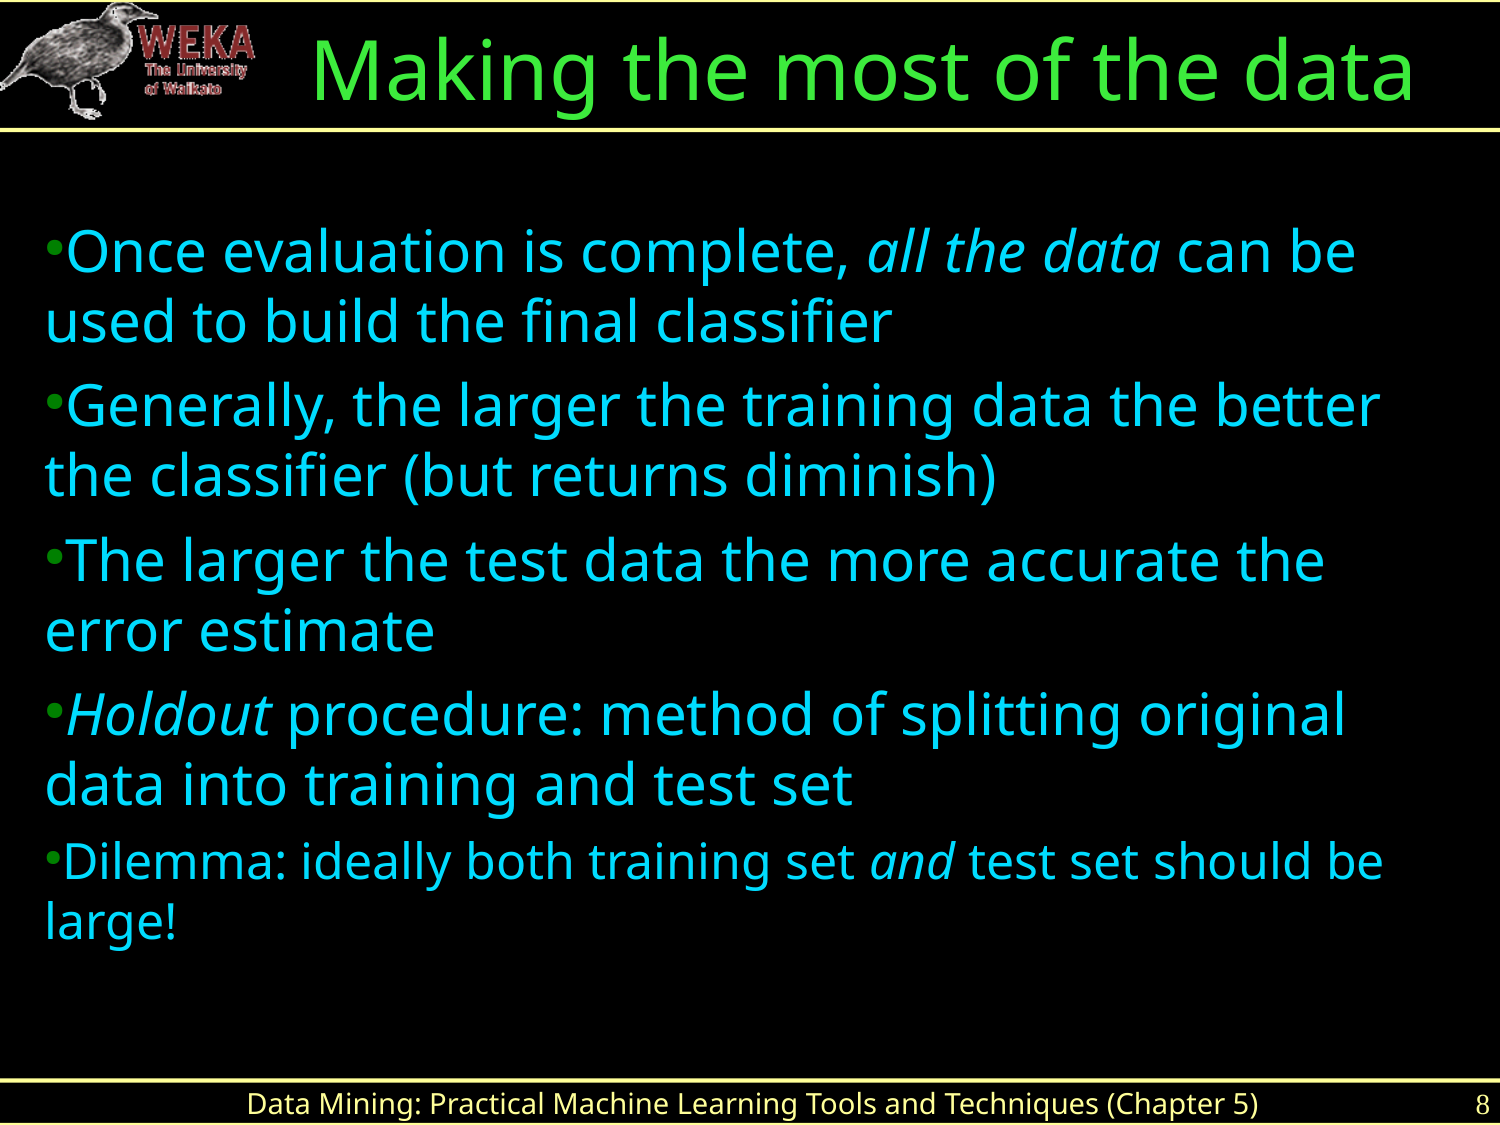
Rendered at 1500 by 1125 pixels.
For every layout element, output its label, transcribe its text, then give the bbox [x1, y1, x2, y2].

footer Data Mining: Practical Machine Learning Tools and Techniques (Chapter 5) [236, 1085, 1270, 1125]
title Making the most of the data [295, 0, 1500, 148]
slide_number 8 [1305, 1085, 1491, 1125]
text_box Once evaluation is complete, all the data can be used to build the final classifier Generally, the larger the training data the better the classifier (but returns diminish) The larger the test data the more accurate the error estimate Holdout procedure: method of splitting original data into training and test set Dilemma: ideally both training set and test set should be large! [29, 206, 1447, 958]
picture [0, 3, 266, 127]
